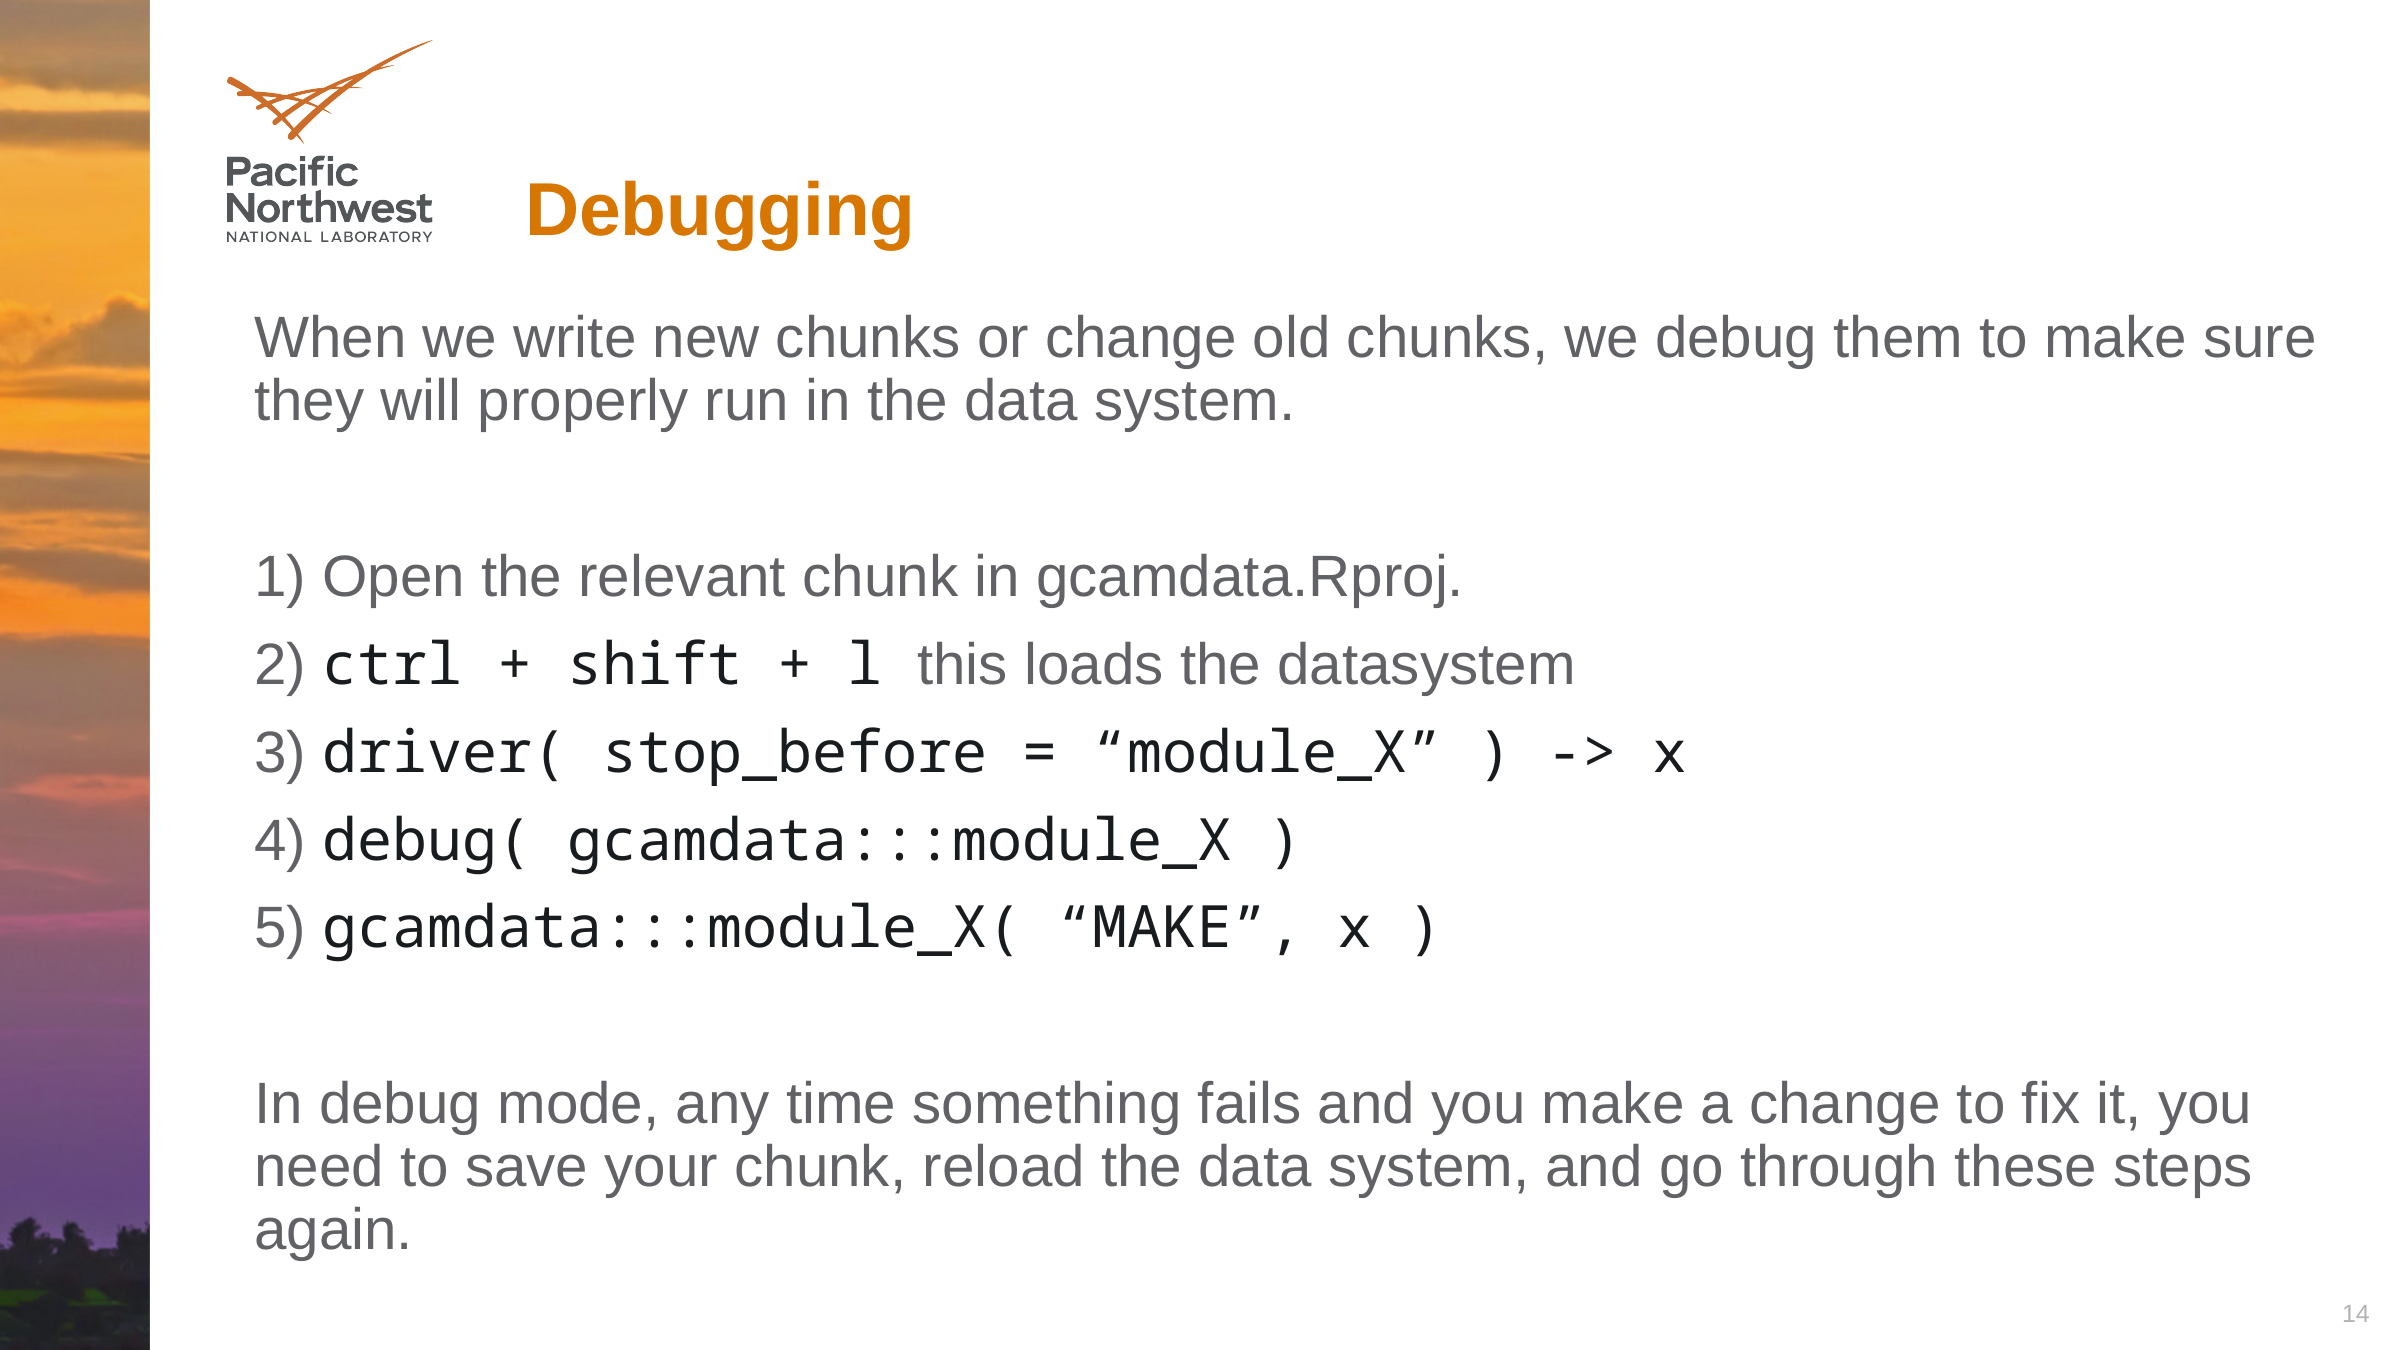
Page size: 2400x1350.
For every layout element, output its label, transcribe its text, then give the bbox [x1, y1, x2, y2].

list When we write new chunks or change old chunks, we debug them to make sure they will properly run in the data system. 1) Open the relevant chunk in gcamdata.Rproj. 2) ctrl + shift + l this loads the datasystem 3) driver( stop_before = “module_X” ) -> x 4) debug( gcamdata:::module_X ) 5) gcamdata:::module_X( “MAKE”, x ) In debug mode, any time something fails and you make a change to fix it, you need to save your chunk, reload the data system, and go through these steps again. [239, 299, 2350, 1237]
picture [0, 0, 149, 1350]
picture [225, 38, 435, 244]
slide_number 14 [2295, 1275, 2370, 1350]
title Debugging [525, 44, 2325, 260]
